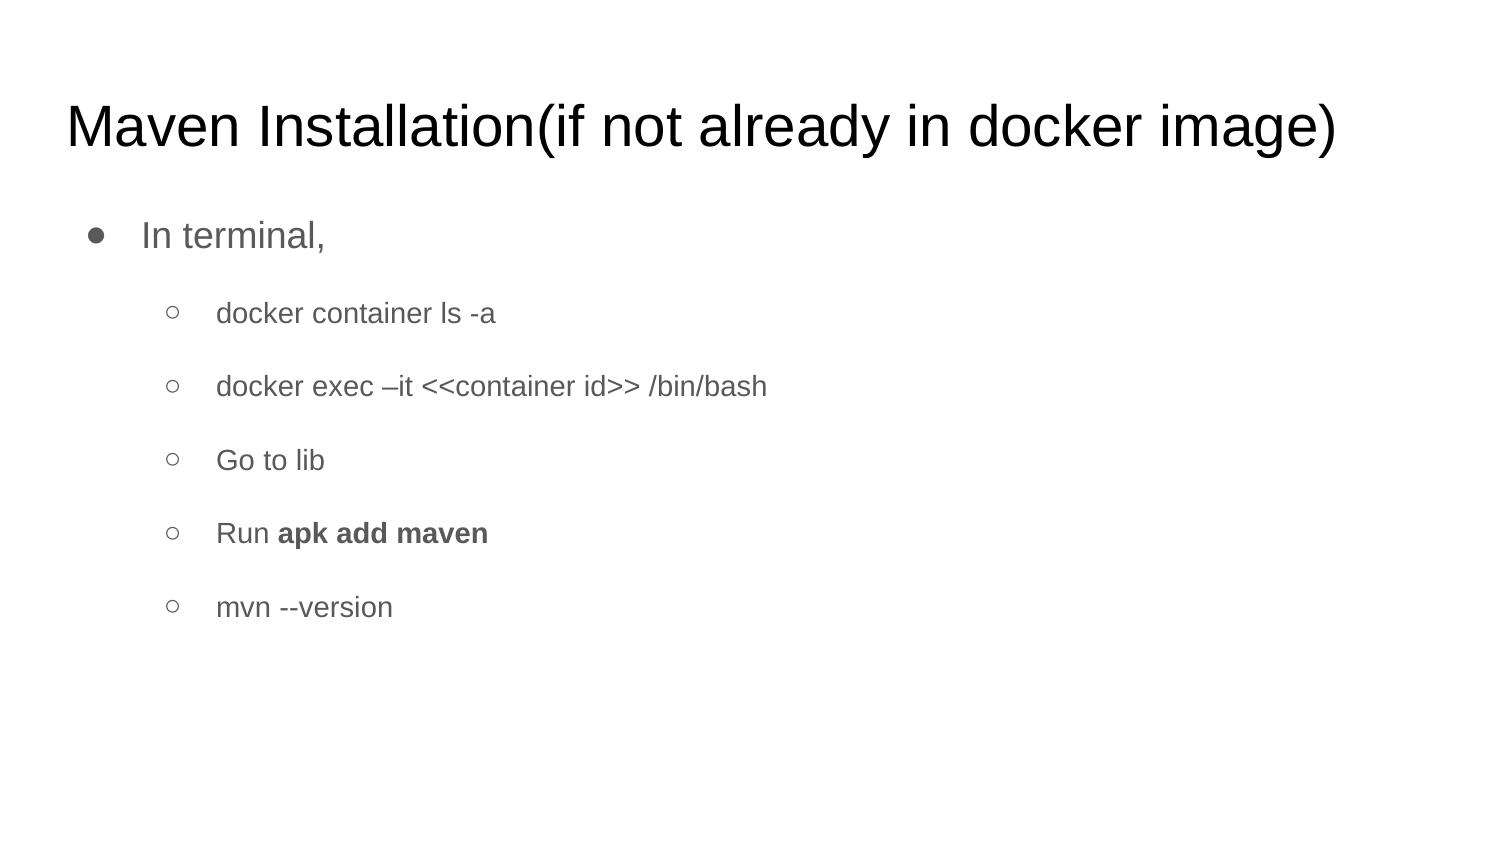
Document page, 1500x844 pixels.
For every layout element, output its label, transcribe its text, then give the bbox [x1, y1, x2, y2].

title Maven Installation(if not already in docker image) [51, 72, 1449, 167]
list In terminal, docker container ls -a docker exec –it <<container id>> /bin/bash Go to lib Run apk add maven mvn --version [51, 189, 1449, 750]
